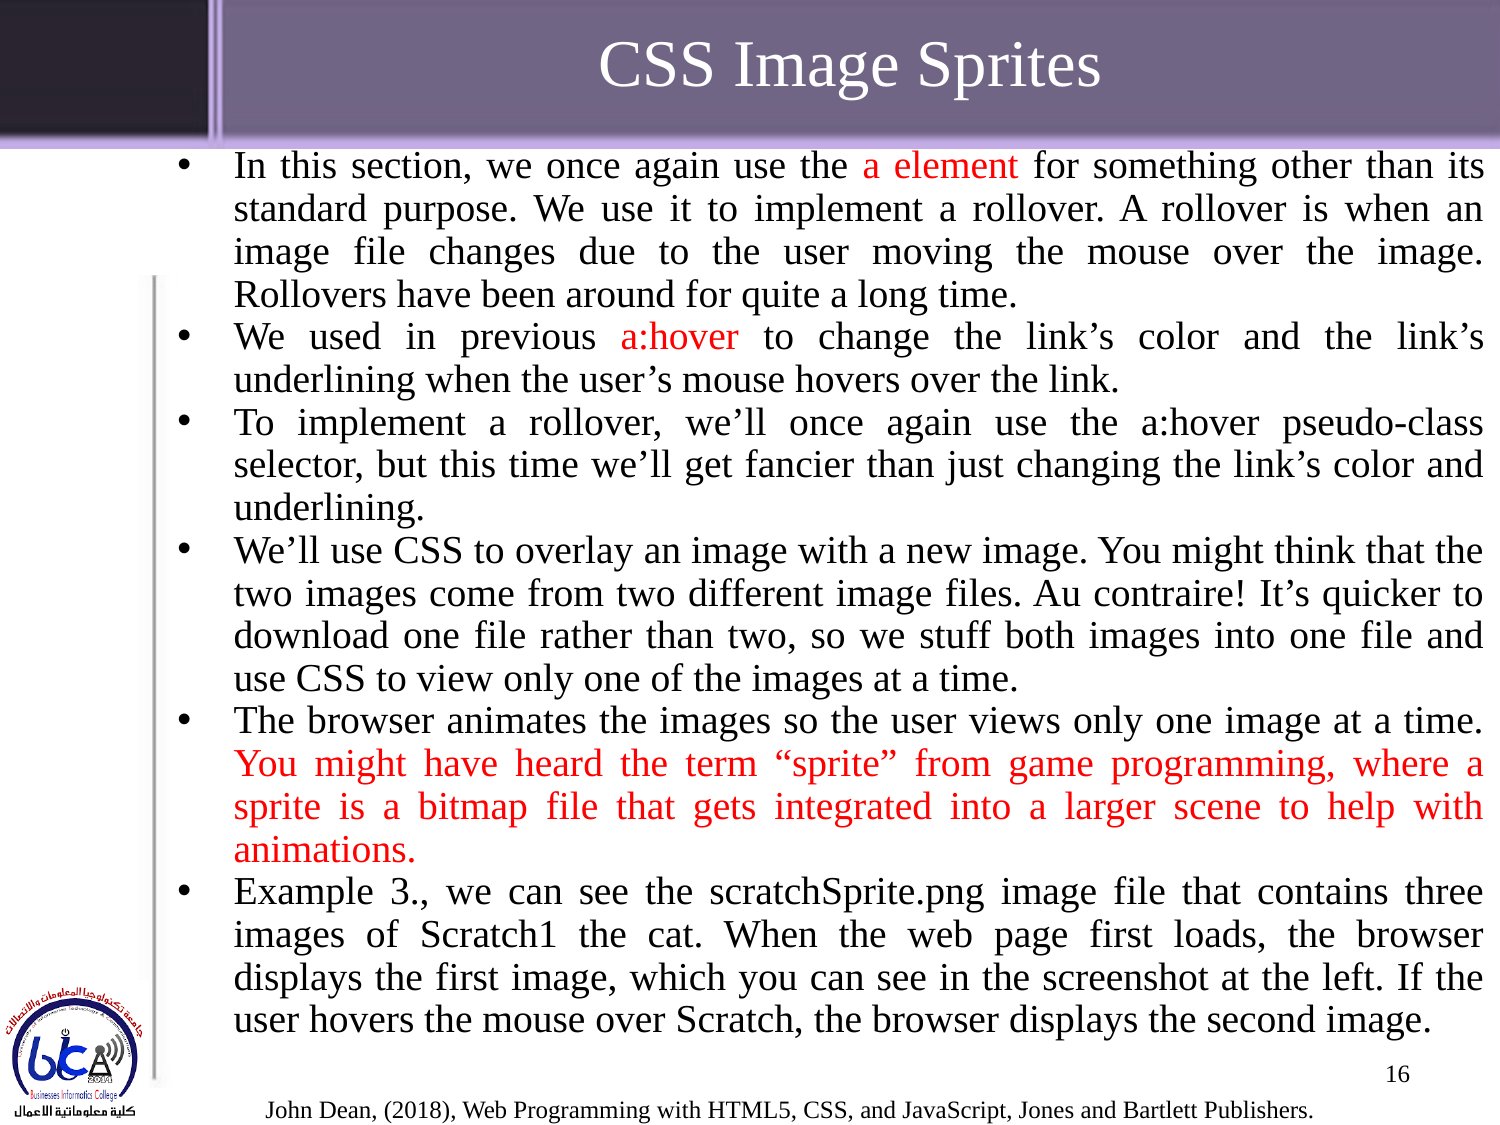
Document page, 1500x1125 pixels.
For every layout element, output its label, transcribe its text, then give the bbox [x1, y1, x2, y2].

slide_number 16 [1074, 1049, 1425, 1103]
picture [0, 0, 1500, 149]
footer John Dean, (2018), Web Programming with HTML5, CSS, and JavaScript, Jones and Bartlett Publishers. [212, 1092, 1363, 1125]
picture [0, 275, 179, 1125]
text_box In this section, we once again use the a element for something other than its standard purpose. We use it to implement a rollover. A rollover is when an image file changes due to the user moving the mouse over the image. Rollovers have been around for quite a long time. We used in previous a:hover to change the link’s color and the link’s underlining when the user’s mouse hovers over the link. To implement a rollover, we’ll once again use the a:hover pseudo-class selector, but this time we’ll get fancier than just changing the link’s color and underlining. We’ll use CSS to overlay an image with a new image. You might think that the two images come from two different image files. Au contraire! It’s quicker to download one file rather than two, so we stuff both images into one file and use CSS to view only one of the images at a time. The browser animates the images so the user views only one image at a time. You might have heard the term “sprite” from game programming, where a sprite is a bitmap file that gets integrated into a larger scene to help with animations. Example 3., we can see the scratchSprite.png image file that contains three images of Scratch1 the cat. When the web page first loads, the browser displays the first image, which you can see in the screenshot at the left. If the user hovers the mouse over Scratch, the browser displays the second image. [162, 156, 1500, 1049]
